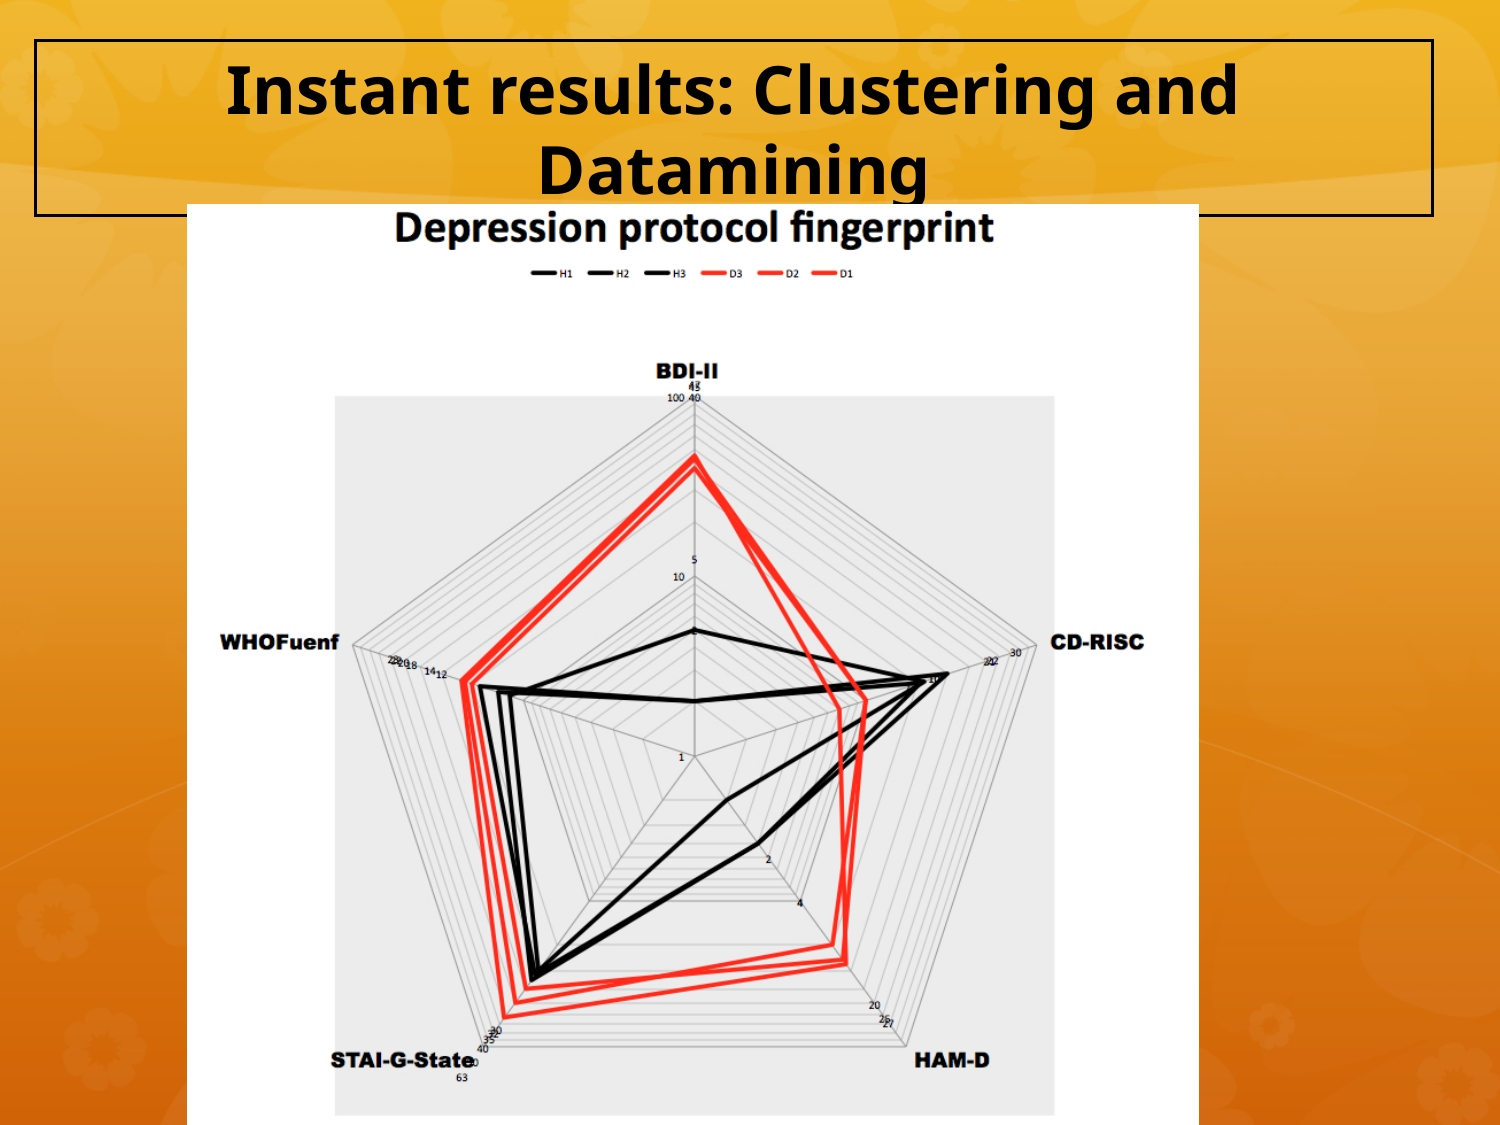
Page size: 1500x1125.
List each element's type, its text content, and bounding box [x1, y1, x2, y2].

text_box Instant results: Clustering and Datamining [35, 40, 1433, 216]
picture [0, 0, 1500, 1125]
